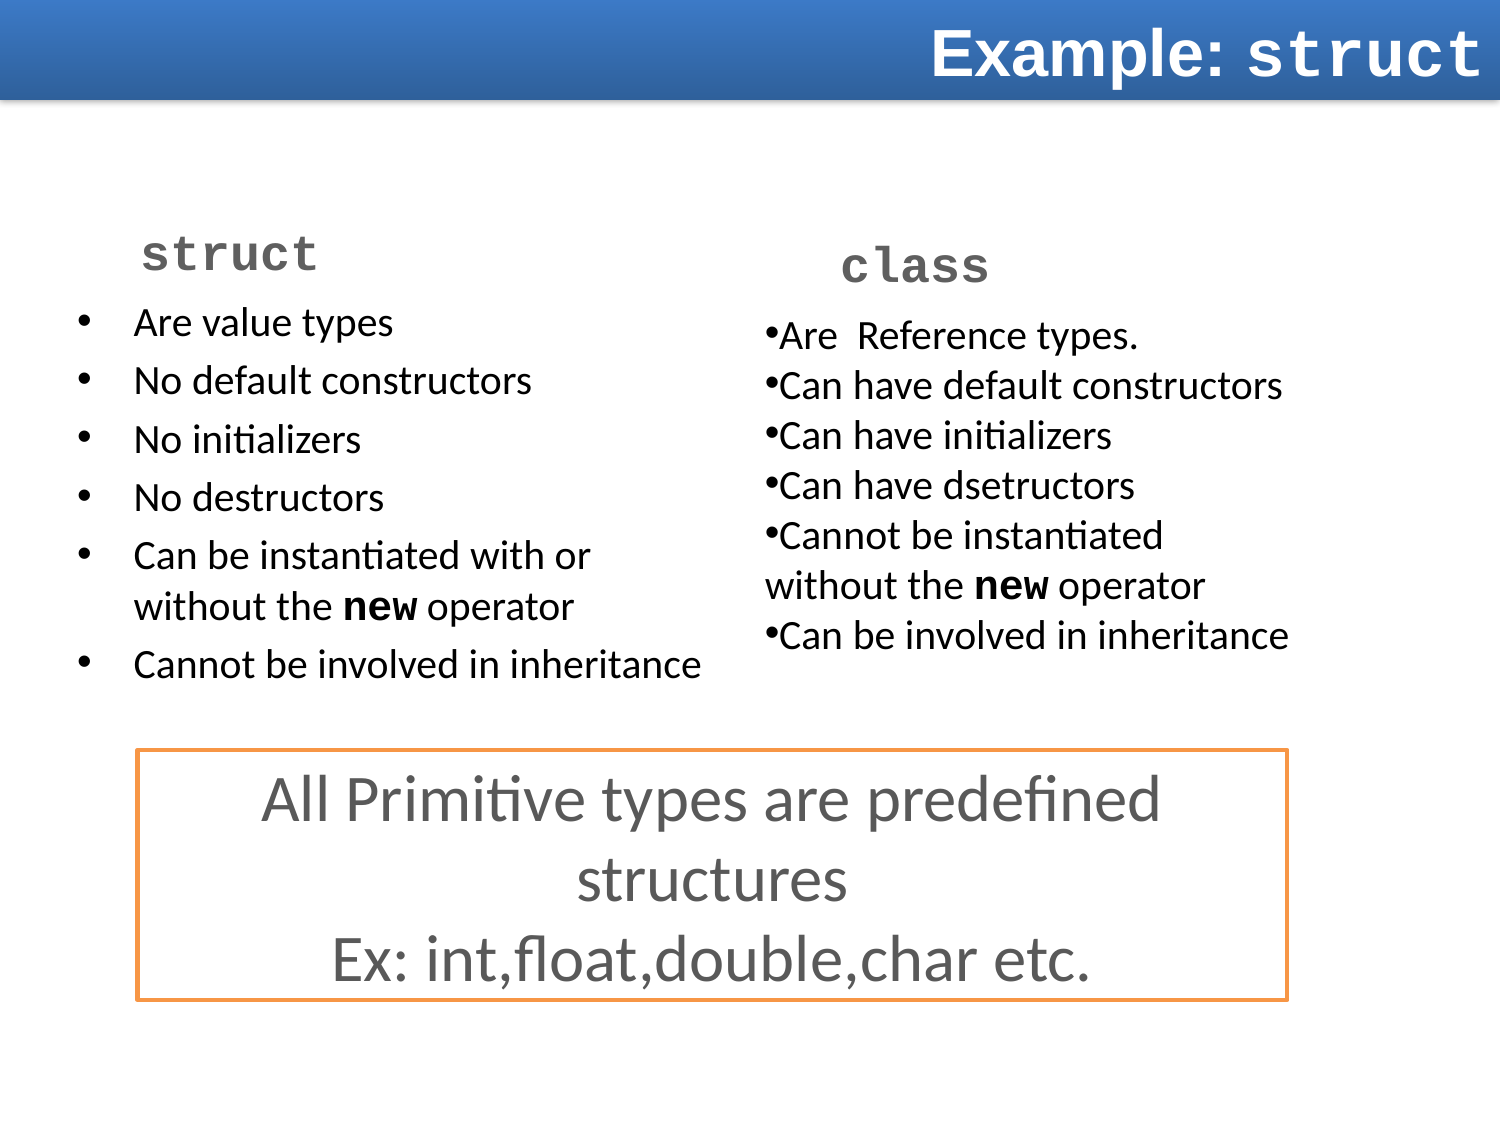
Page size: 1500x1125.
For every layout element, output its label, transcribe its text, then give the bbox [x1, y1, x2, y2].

text_box [50, 124, 1438, 1025]
text_box All Primitive types are predefined structures Ex: int,float,double,char etc. [135, 748, 1289, 1002]
text_box Are Reference types. Can have default constructors Can have initializers Can have dsetructors Cannot be instantiated without the new operator Can be involved in inheritance [750, 299, 1313, 665]
text_box class [825, 237, 1163, 300]
text_box Example: struct [0, 0, 1500, 100]
text_box Are value types No default constructors No initializers No destructors Can be instantiated with or without the new operator Cannot be involved in inheritance [62, 287, 738, 975]
text_box struct [125, 237, 538, 288]
